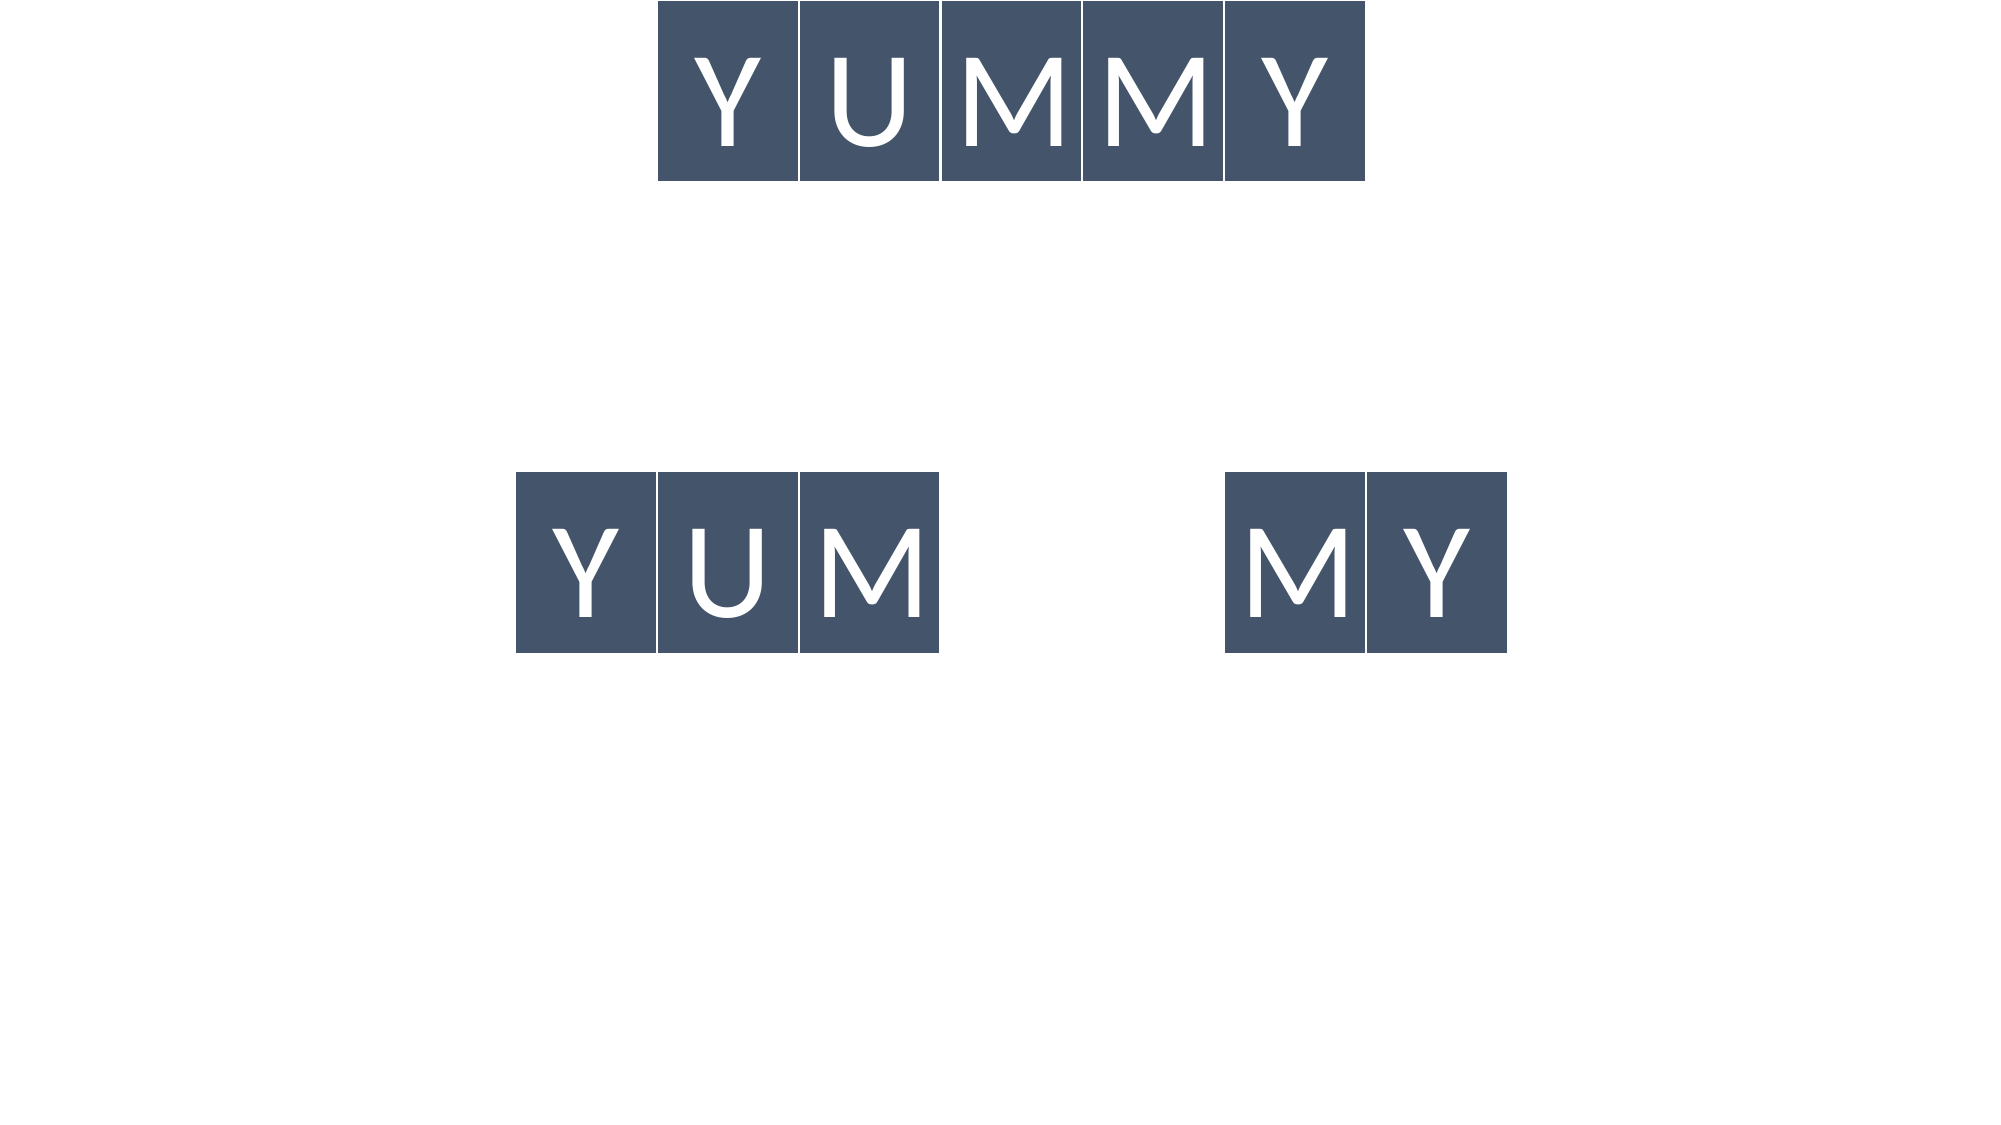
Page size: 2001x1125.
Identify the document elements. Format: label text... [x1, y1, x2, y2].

text_box M [939, 0, 1081, 183]
text_box Y [1223, 0, 1367, 183]
text_box U [798, 0, 939, 183]
text_box Y [1365, 470, 1509, 655]
text_box M [1223, 470, 1365, 655]
text_box Y [656, 0, 798, 183]
text_box Y [514, 470, 656, 655]
text_box M [1081, 0, 1223, 183]
text_box M [798, 470, 942, 655]
text_box U [656, 470, 798, 655]
